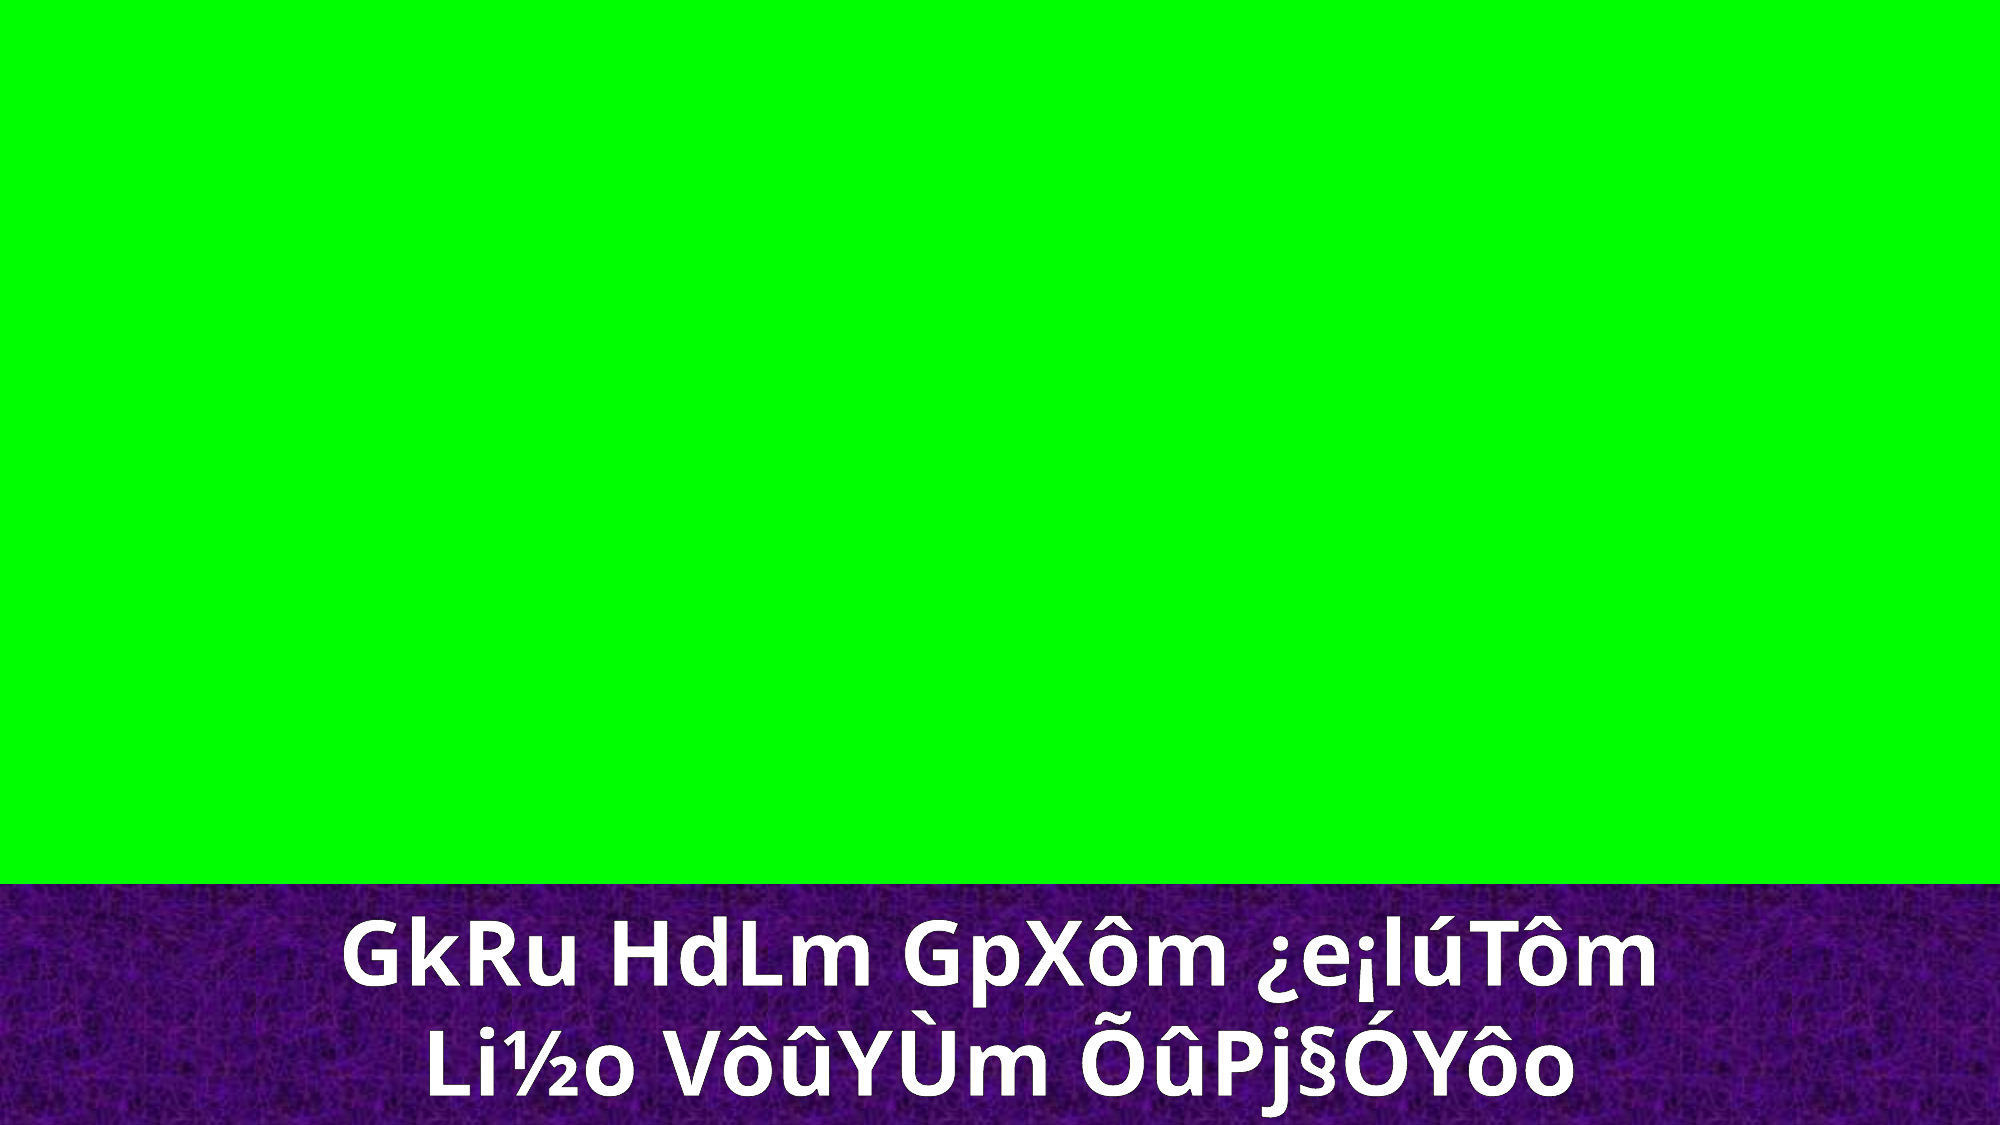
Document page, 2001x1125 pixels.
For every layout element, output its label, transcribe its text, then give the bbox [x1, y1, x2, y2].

text_box GkRu HdLm GpXôm ¿e¡lúTôm Li½o VôûYÙm ÕûPj§ÓYôo [0, 886, 2000, 1122]
